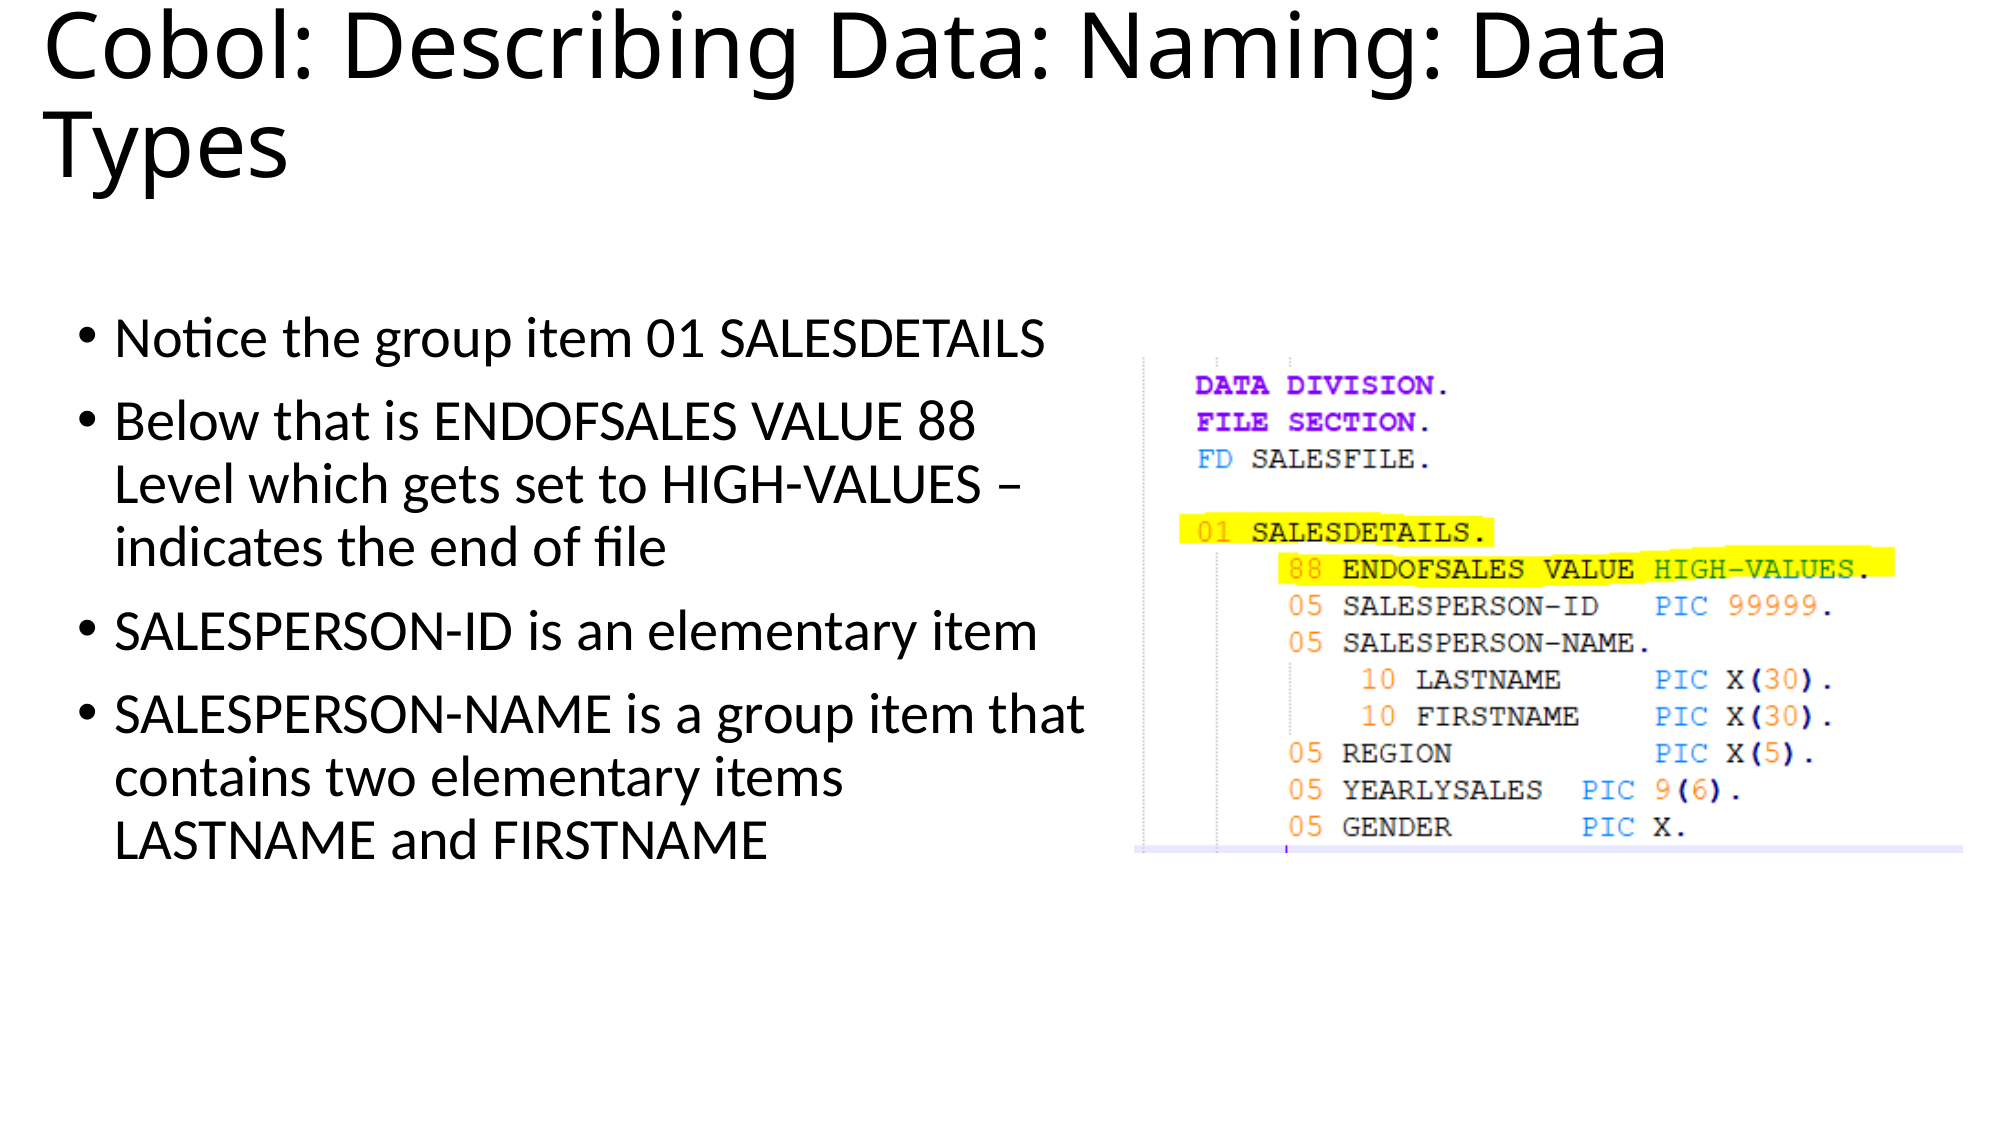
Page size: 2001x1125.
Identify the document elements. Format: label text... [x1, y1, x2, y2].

title Cobol: Describing Data: Naming: Data Types [27, 27, 1753, 170]
list Notice the group item 01 SALESDETAILS Below that is ENDOFSALES VALUE 88 Level which gets set to HIGH-VALUES – indicates the end of file SALESPERSON-ID is an elementary item SALESPERSON-NAME is a group item that contains two elementary items LASTNAME and FIRSTNAME [62, 299, 1134, 1081]
picture [1134, 356, 1963, 853]
